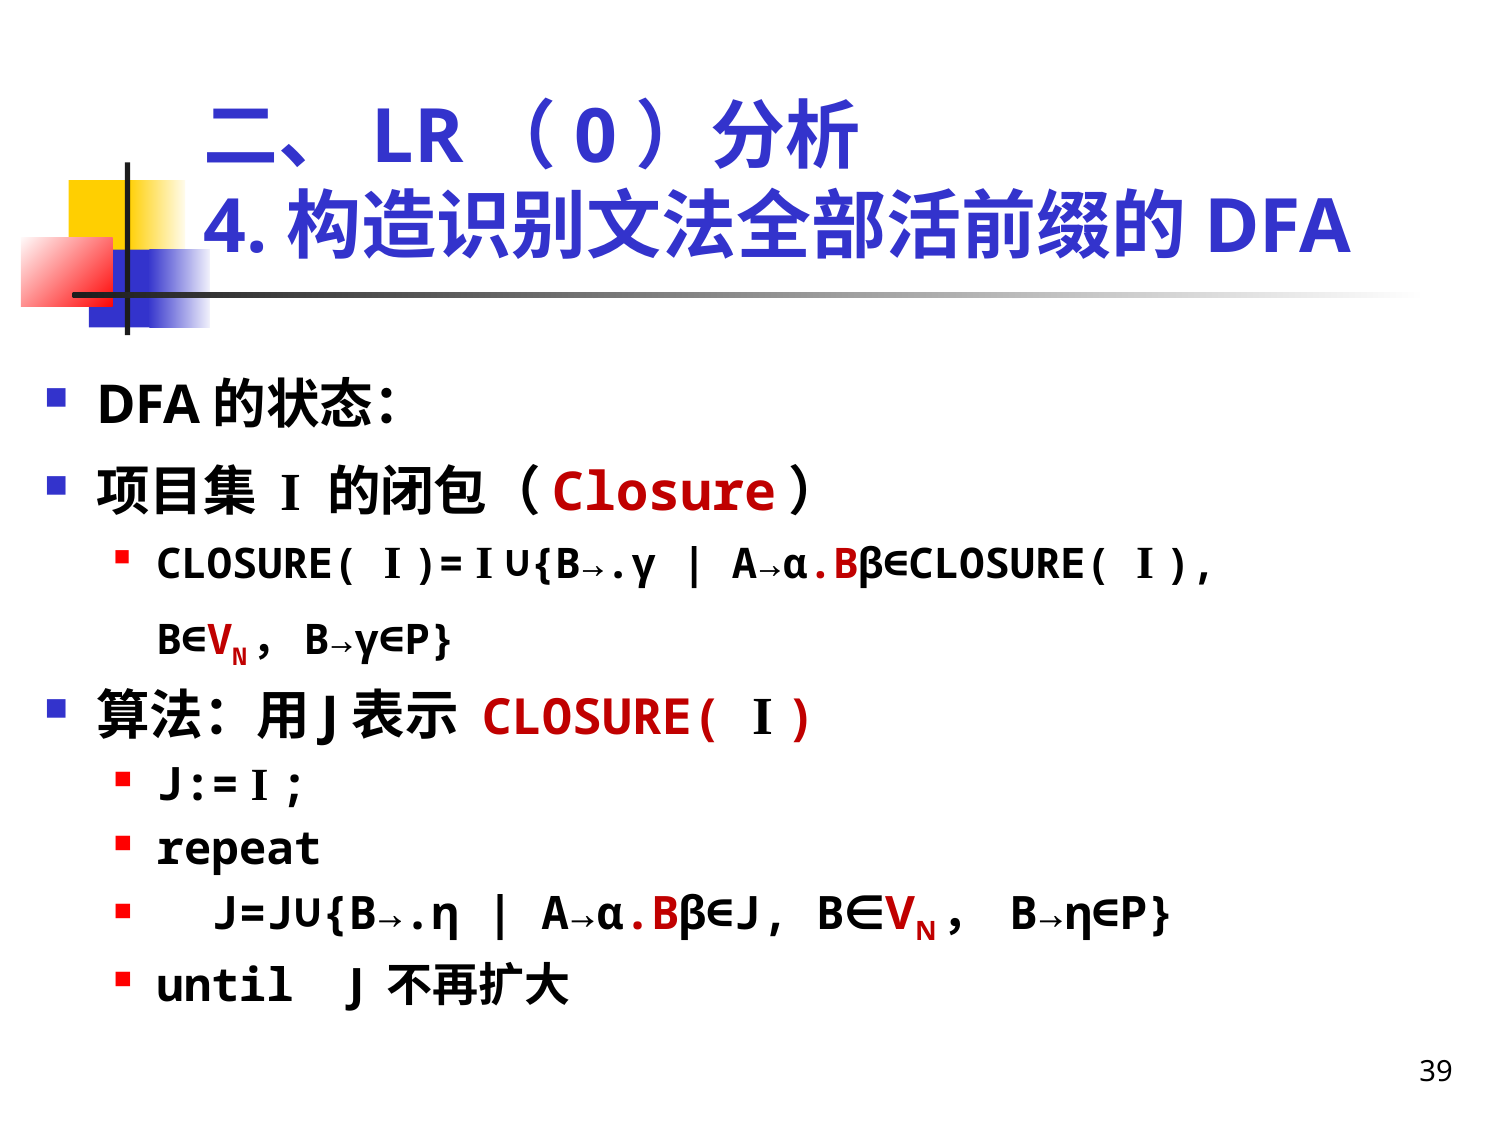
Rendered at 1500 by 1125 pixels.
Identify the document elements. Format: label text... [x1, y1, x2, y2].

list DFA的状态： 项目集 I 的闭包（Closure） CLOSURE( I )= I ∪{B→.γ | A→α.Bβ∈CLOSURE( I ), B∈VN，B→γ∈P} 算法：用J表示 CLOSURE( I ) J:= I ; repeat J=J∪{B→.η | A→α.Bβ∈J, B∈VN， B→η∈P} until J 不再扩大 [29, 349, 1484, 1025]
title 二、LR（0）分析 4.构造识别文法全部活前缀的DFA [188, 112, 1500, 275]
text_box 39 [1155, 1025, 1468, 1100]
